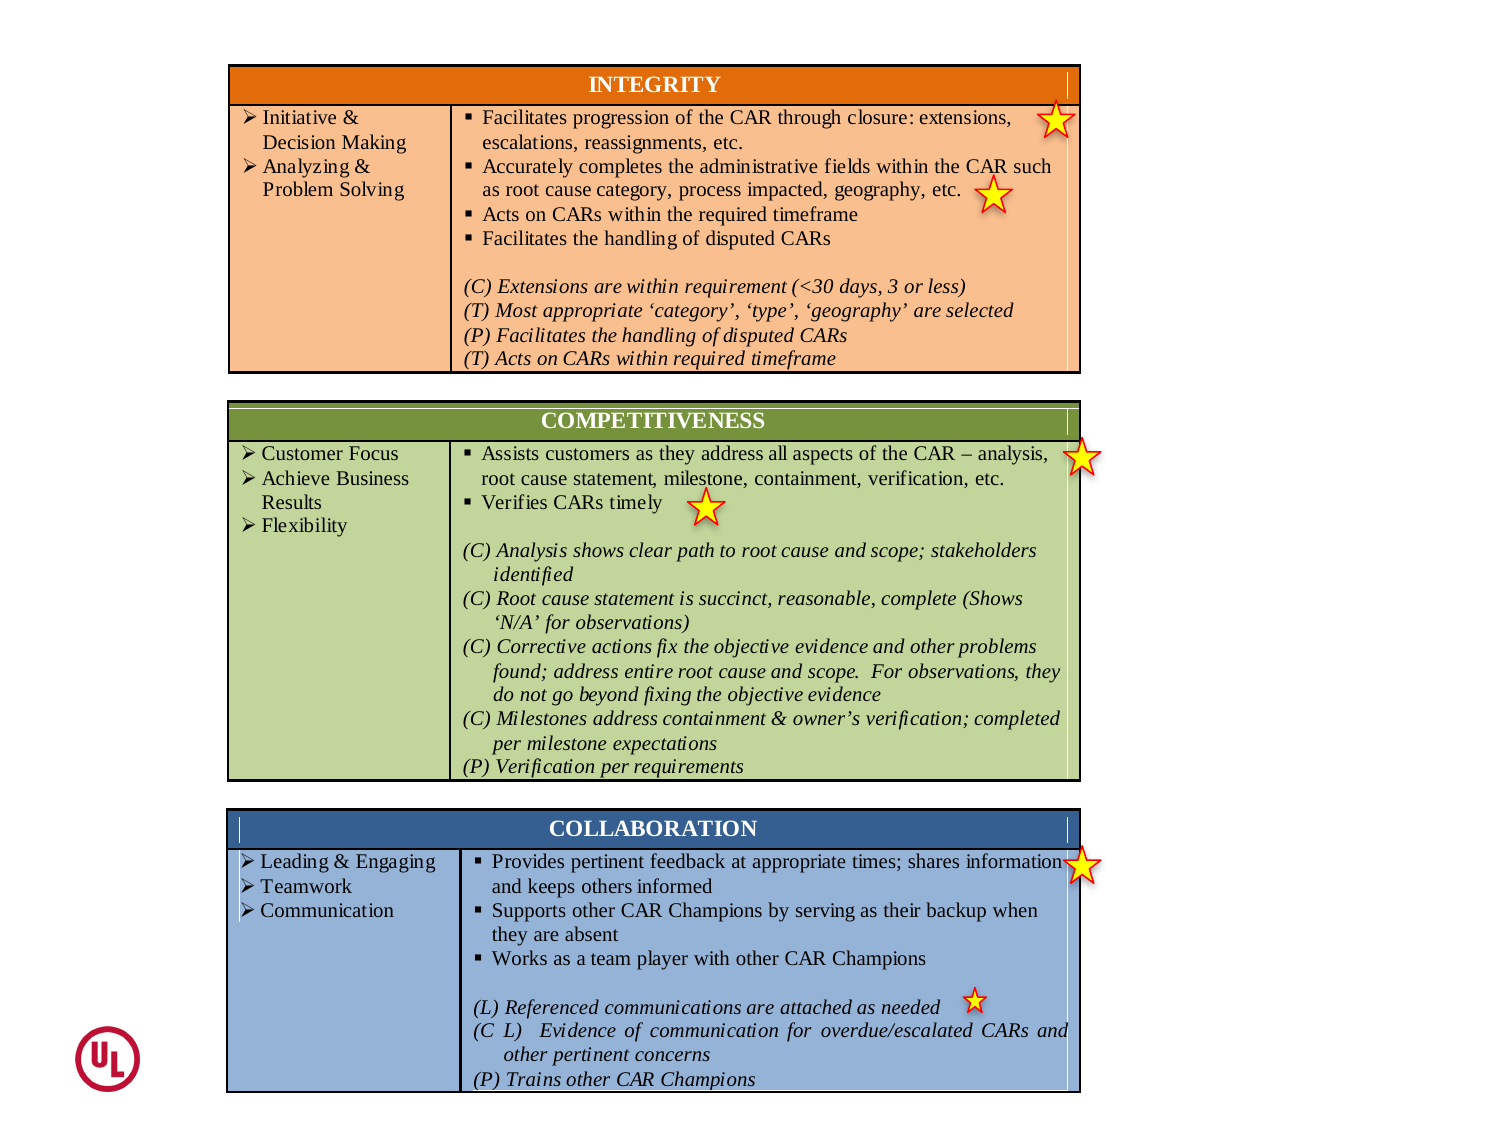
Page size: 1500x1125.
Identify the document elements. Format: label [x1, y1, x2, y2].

picture [0, 64, 1082, 1125]
text_box [1086, 447, 1102, 476]
text_box [1086, 855, 1102, 884]
